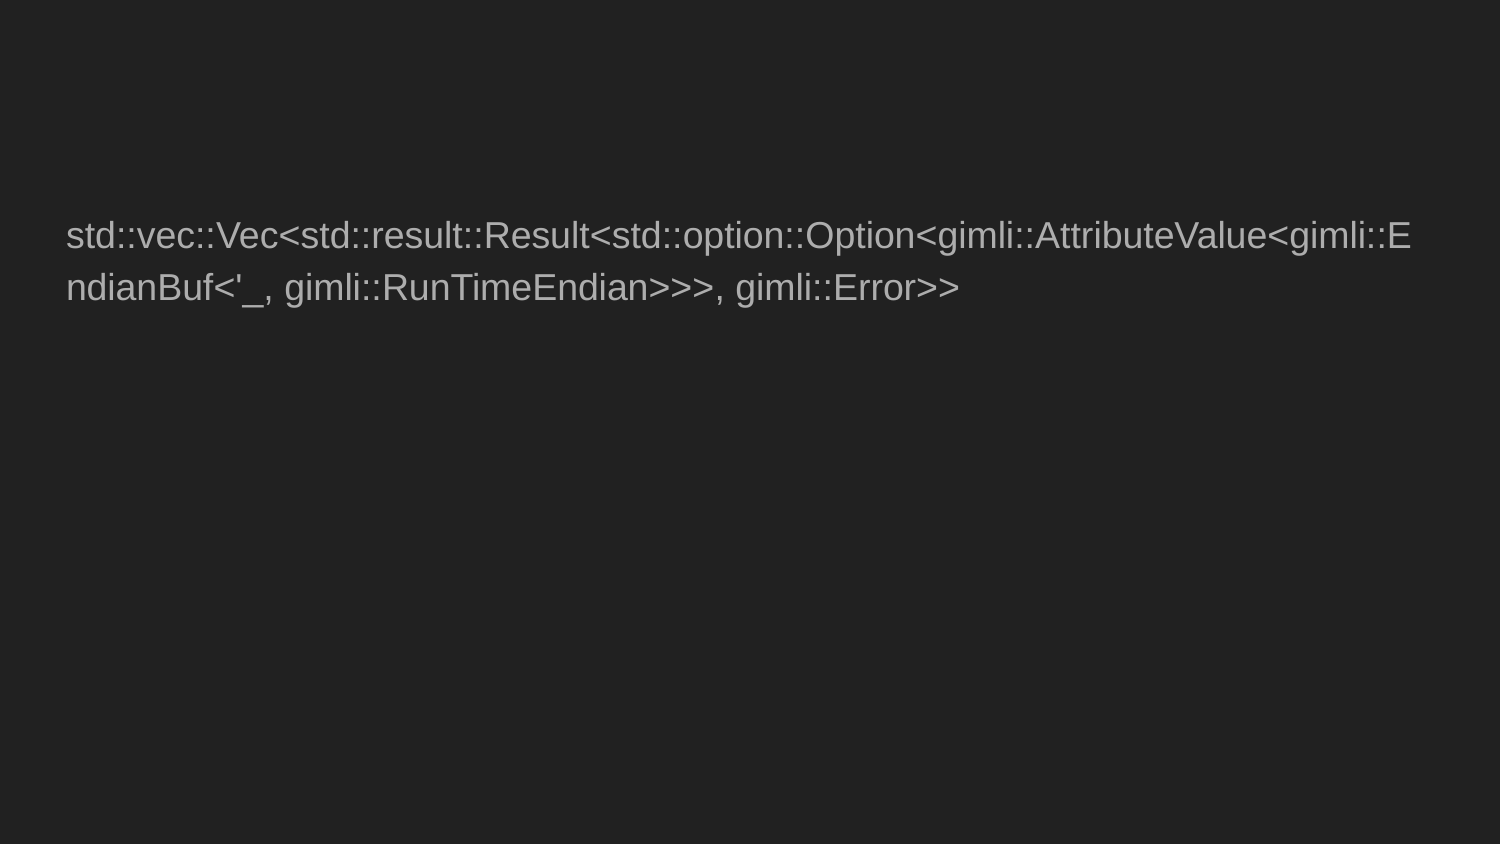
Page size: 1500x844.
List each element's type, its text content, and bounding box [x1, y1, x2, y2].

list std::vec::Vec<std::result::Result<std::option::Option<gimli::AttributeValue<gimli::EndianBuf<'_, gimli::RunTimeEndian>>>, gimli::Error>> [51, 189, 1449, 750]
